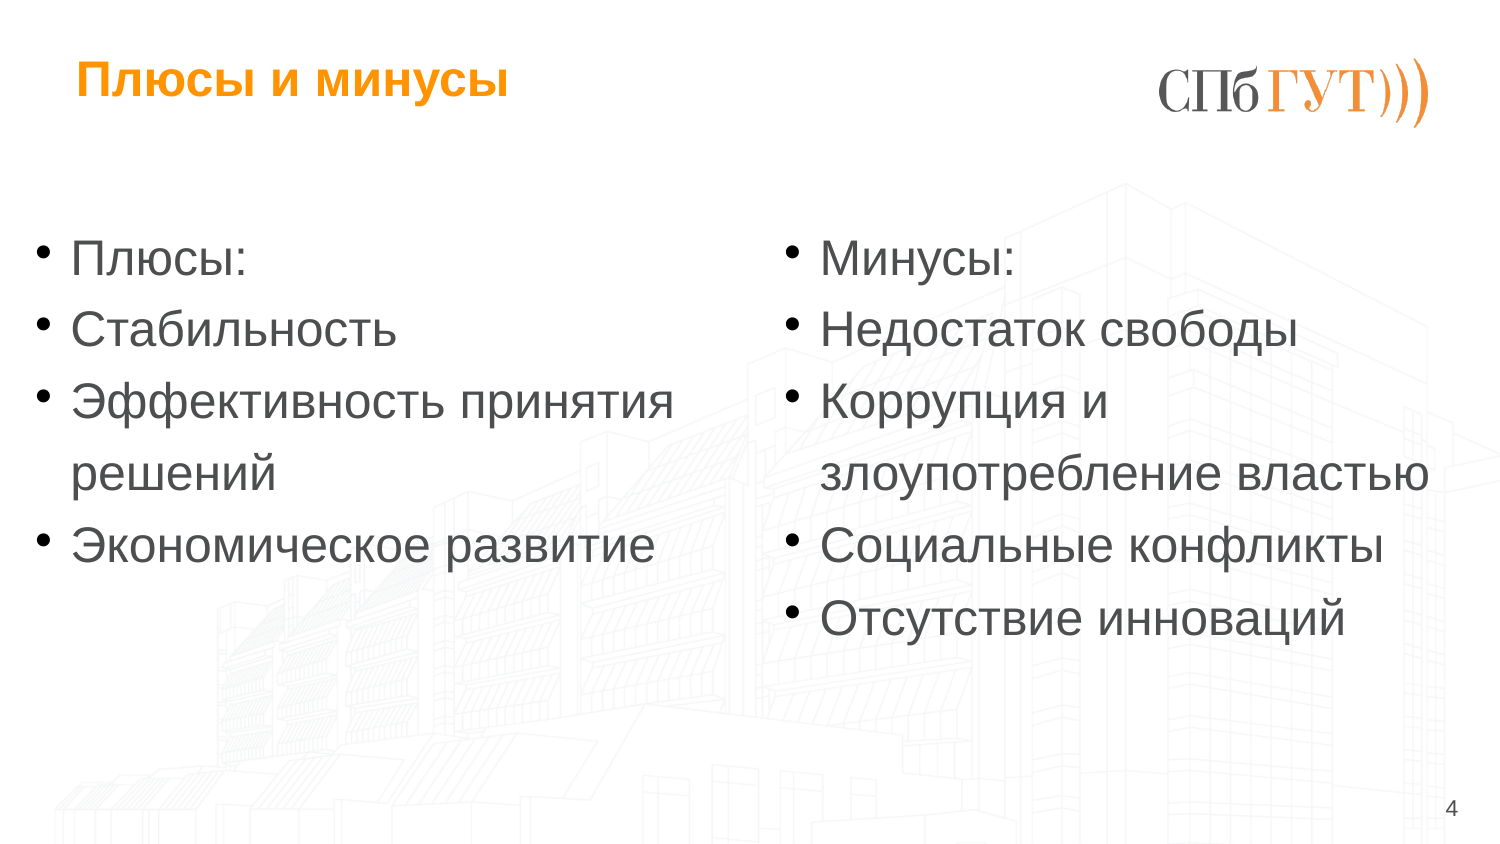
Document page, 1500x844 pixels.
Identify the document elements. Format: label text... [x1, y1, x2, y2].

text_box Минусы: Недостаток свободы Коррупция и злоупотребление властью Социальные конфликты Отсутствие инноваций [780, 209, 1462, 825]
text_box Плюсы: Стабильность Эффективность принятия решений Экономическое развитие [31, 209, 713, 825]
picture [54, 183, 1500, 844]
title Плюсы и минусы [72, 55, 1099, 128]
picture [1159, 58, 1428, 128]
